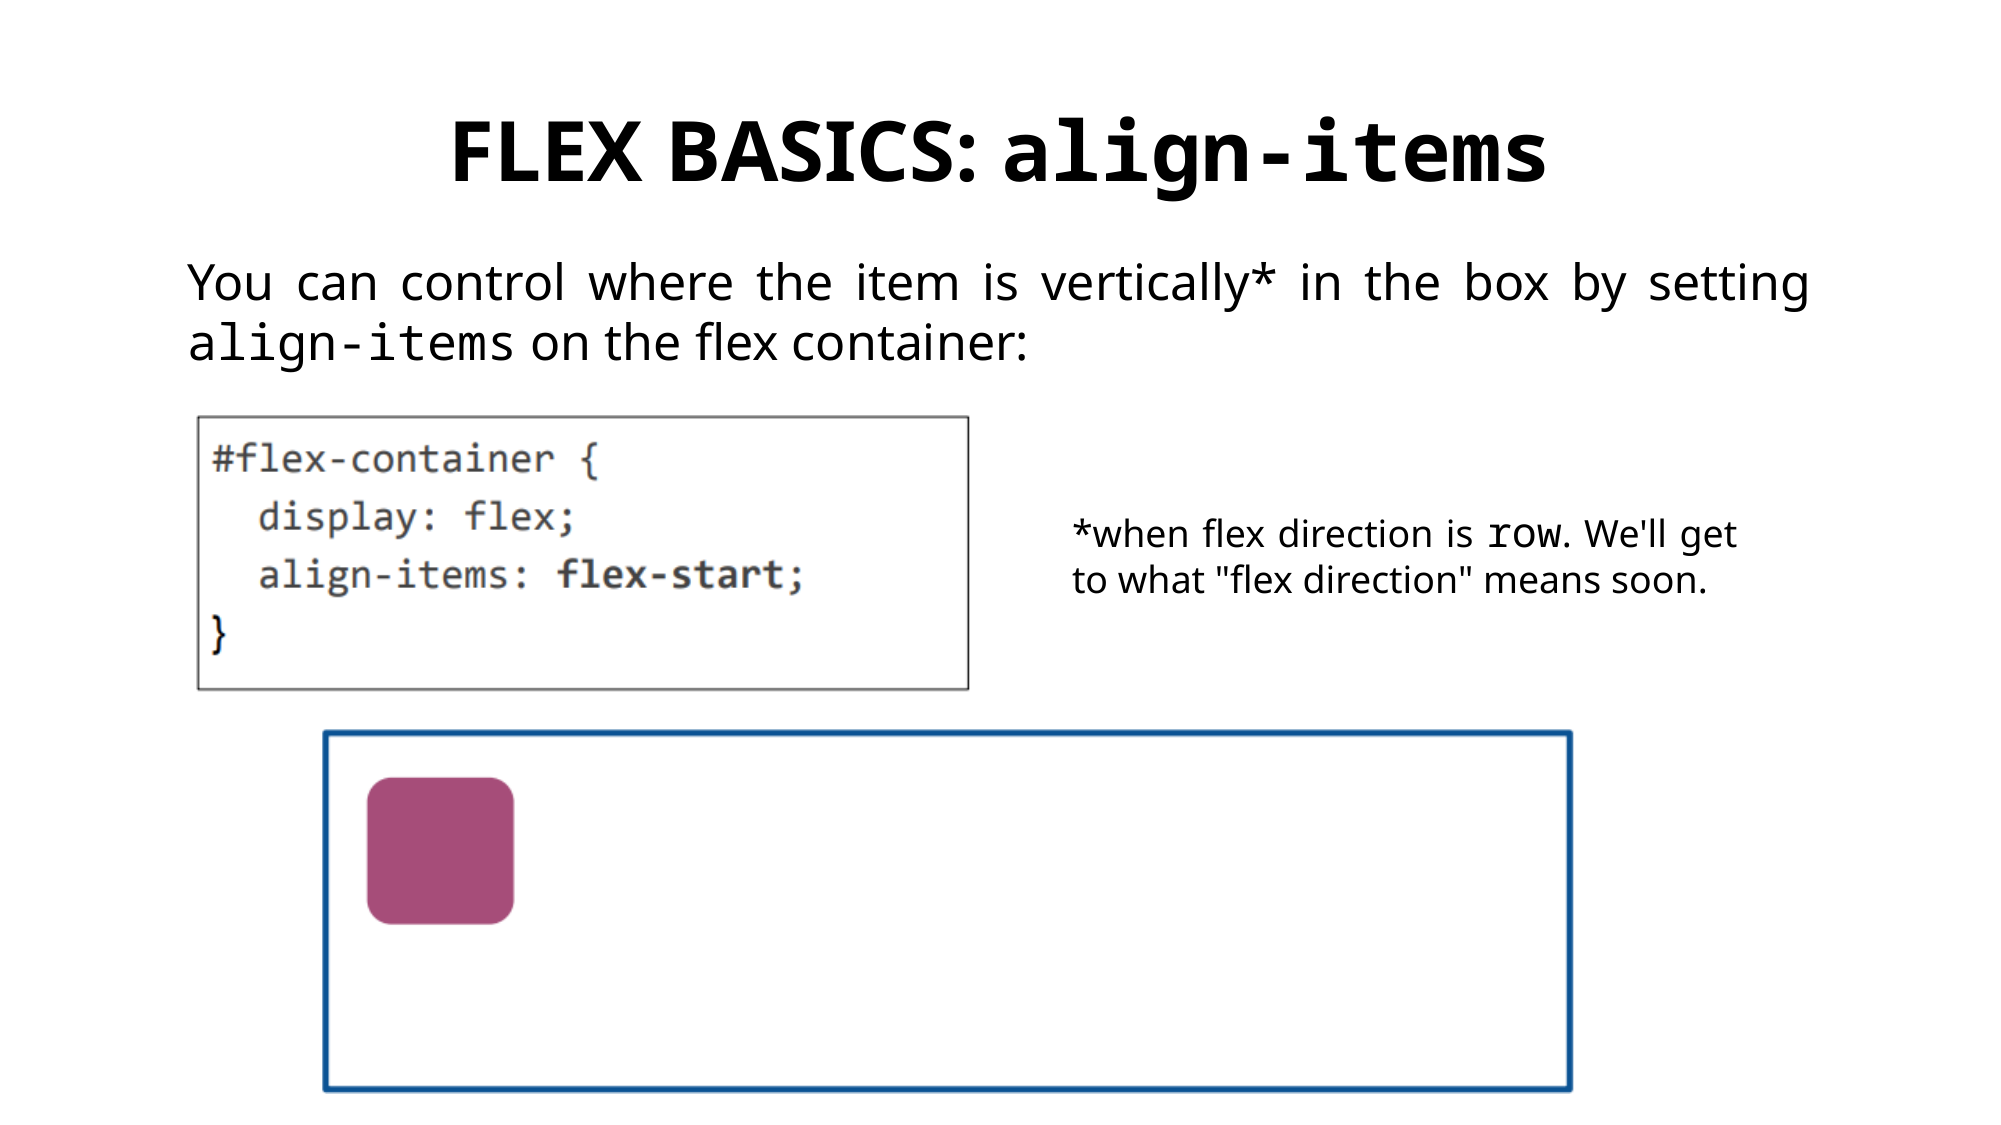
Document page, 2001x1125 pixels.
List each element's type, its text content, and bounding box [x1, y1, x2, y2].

text_box *when flex direction is row. We'll get to what "flex direction" means soon. [1057, 498, 1753, 609]
picture [320, 728, 1575, 1094]
picture [195, 414, 971, 693]
text_box FLEX BASICS: align-items [164, 90, 1836, 206]
text_box You can control where the item is vertically* in the box by setting align-items on the flex container: [172, 242, 1828, 378]
